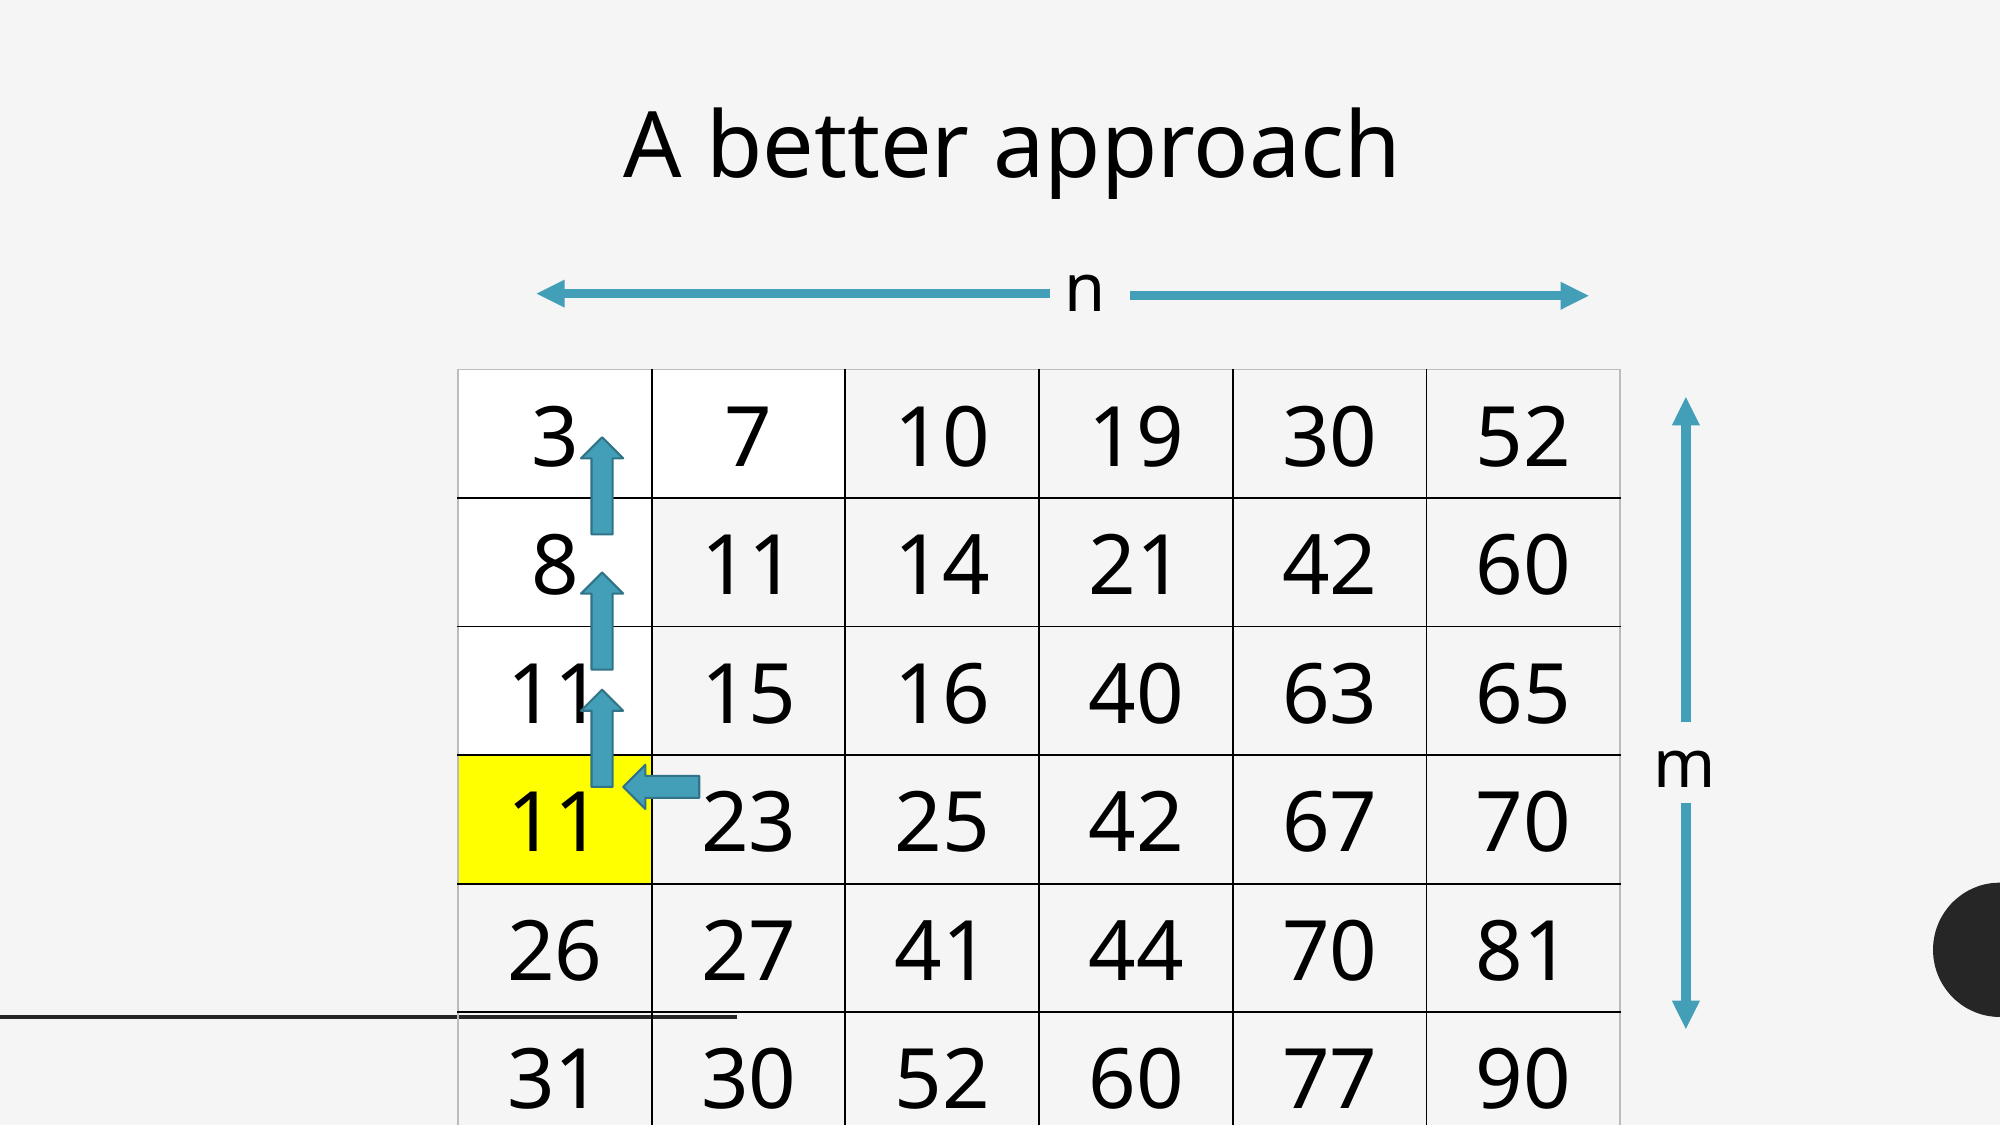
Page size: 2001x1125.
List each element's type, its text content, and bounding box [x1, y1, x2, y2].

table_header 30 [1234, 370, 1426, 497]
table_cell 70 [1234, 885, 1426, 1011]
table_cell 70 [1427, 756, 1619, 883]
table_cell 31 [459, 1013, 651, 1125]
table_cell 52 [846, 1013, 1038, 1125]
table_header 3 [459, 370, 651, 497]
table_cell 16 [846, 627, 1038, 754]
table_cell 25 [846, 756, 1038, 883]
table_cell 15 [653, 627, 844, 754]
table_header 52 [1427, 370, 1619, 497]
table_cell 11 [459, 627, 651, 754]
table_cell 26 [459, 885, 651, 1011]
table_header 10 [846, 370, 1038, 497]
table_cell 44 [1040, 885, 1232, 1011]
text_box n [1050, 236, 1131, 332]
text_box [580, 571, 625, 671]
table_cell 65 [1427, 627, 1619, 754]
table_header 7 [653, 370, 844, 497]
text_box A better approach [378, 78, 1648, 203]
table_cell 11 [653, 499, 844, 626]
table_cell 77 [1234, 1013, 1426, 1125]
table_cell 21 [1040, 499, 1232, 626]
table_cell 60 [1427, 499, 1619, 626]
table_cell 23 [653, 756, 844, 883]
table_cell 14 [846, 499, 1038, 626]
table_cell 8 [459, 499, 651, 626]
table_cell 40 [1040, 627, 1232, 754]
table_cell 42 [1234, 499, 1426, 626]
table_cell 90 [1427, 1013, 1619, 1125]
text_box [580, 436, 625, 536]
table_cell 42 [1040, 756, 1232, 883]
table_cell 81 [1427, 885, 1619, 1011]
table_cell 27 [653, 885, 844, 1011]
table_cell 60 [1040, 1013, 1232, 1125]
table_cell 30 [653, 1013, 844, 1125]
table_cell 11 [459, 756, 651, 883]
text_box [580, 688, 625, 788]
text_box m [1638, 713, 1719, 809]
table_cell 67 [1234, 756, 1426, 883]
text_box [622, 763, 701, 810]
table_header 19 [1040, 370, 1232, 497]
table_cell 41 [846, 885, 1038, 1011]
table_cell 63 [1234, 627, 1426, 754]
